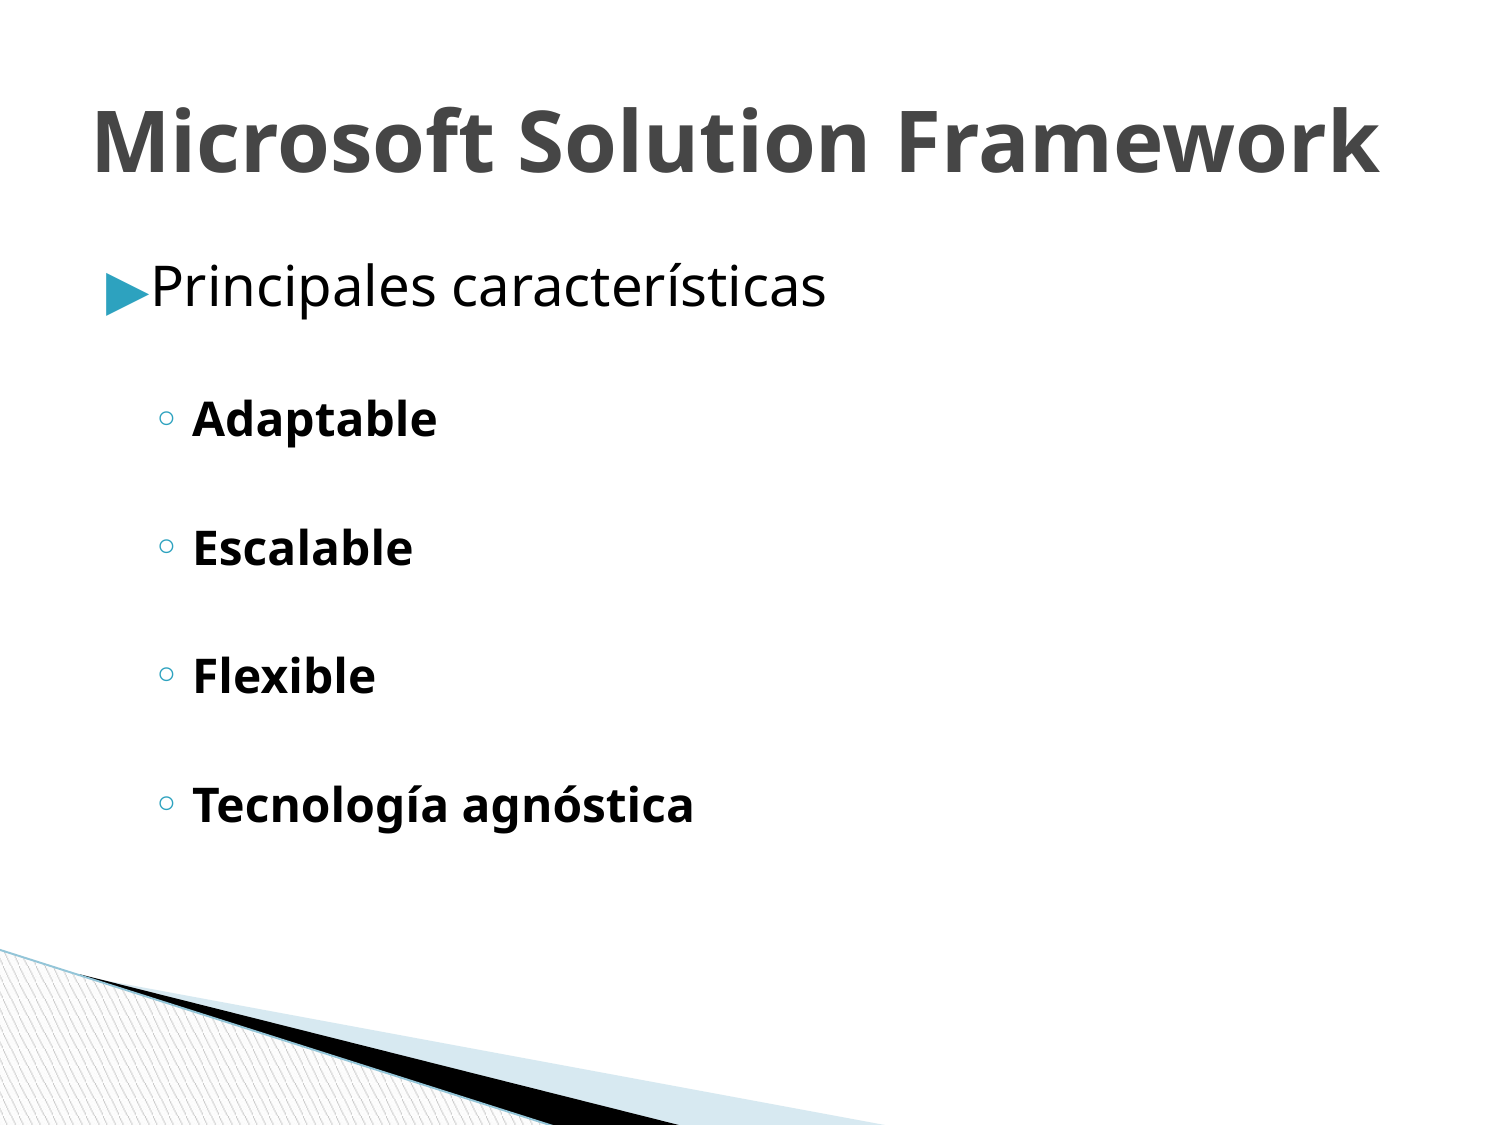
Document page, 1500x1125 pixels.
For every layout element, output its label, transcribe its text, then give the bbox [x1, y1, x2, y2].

list Principales características Adaptable Escalable Flexible Tecnología agnóstica [75, 243, 1425, 986]
title Microsoft Solution Framework [75, 45, 1425, 233]
